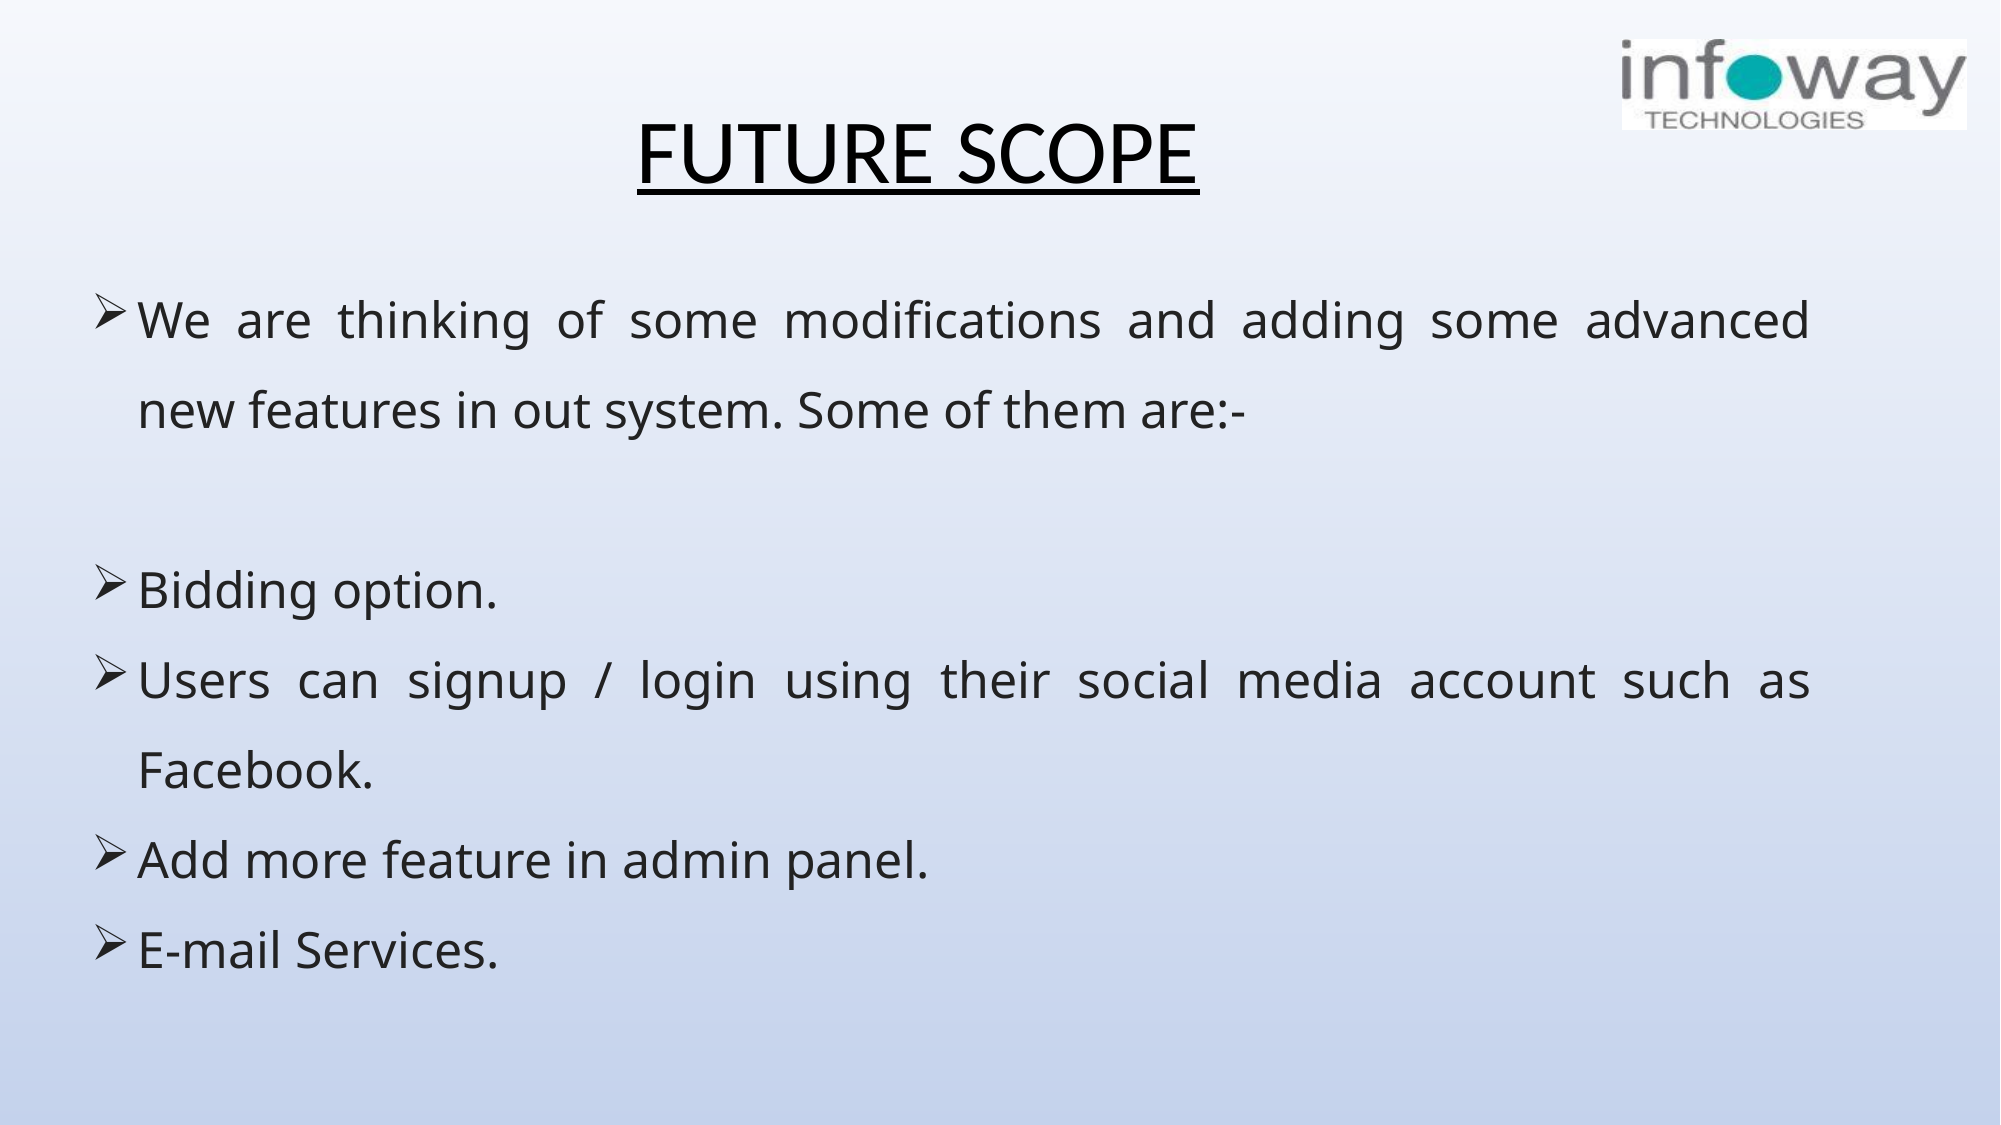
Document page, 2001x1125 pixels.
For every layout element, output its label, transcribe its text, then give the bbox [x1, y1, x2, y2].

picture [1622, 39, 1967, 130]
text_box We are thinking of some modifications and adding some advanced new features in out system. Some of them are:- Bidding option. Users can signup / login using their social media account such as Facebook. Add more feature in admin panel. E-mail Services. [76, 250, 1827, 1121]
text_box FUTURE SCOPE [213, 84, 1623, 210]
